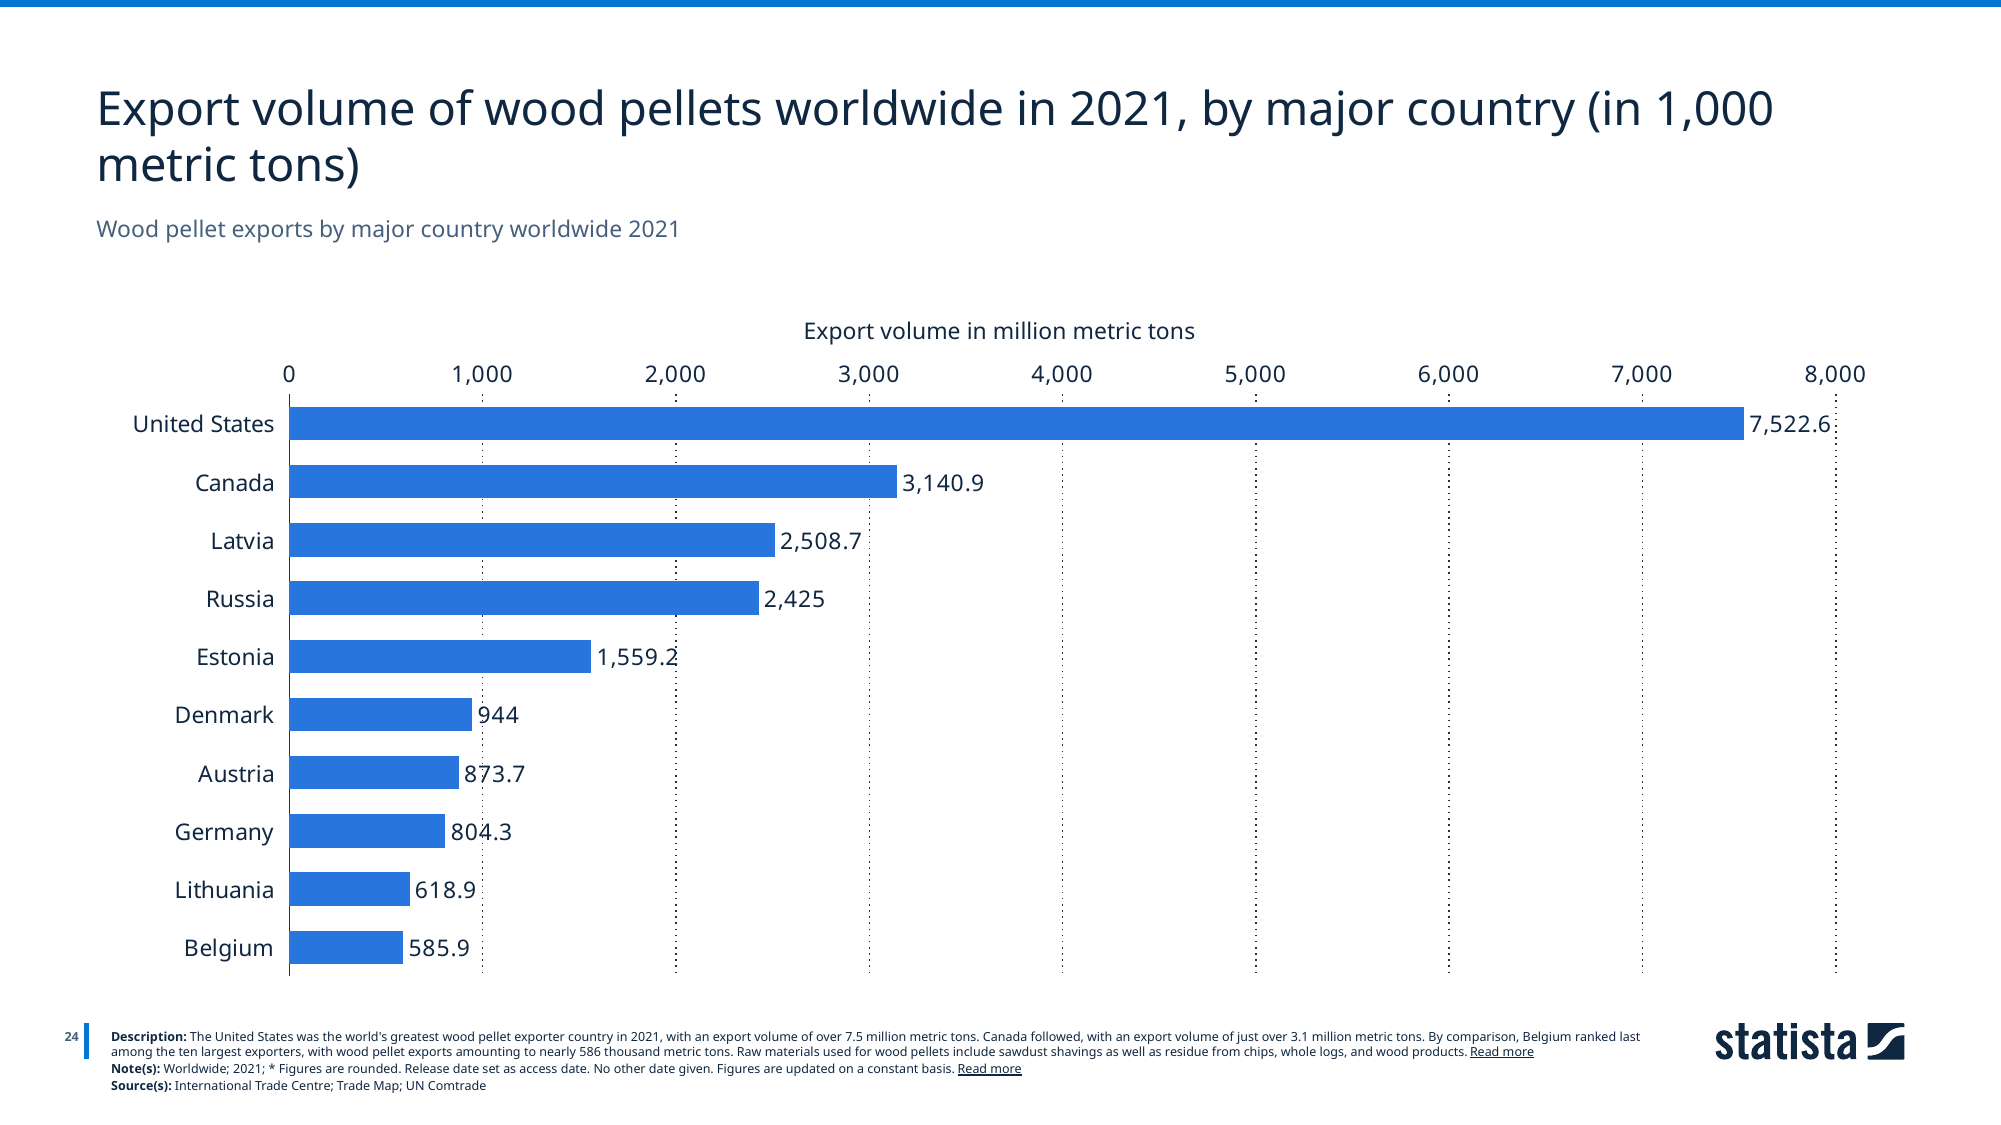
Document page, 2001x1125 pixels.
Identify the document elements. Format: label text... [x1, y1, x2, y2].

chart [95, 343, 1904, 990]
text_box Wood pellet exports by major country worldwide 2021 [79, 205, 1920, 260]
text_box Export volume in million metric tons [729, 307, 1271, 341]
text_box 24 [0, 1019, 96, 1069]
text_box [1712, 1019, 1908, 1063]
text_box Description: The United States was the world's greatest wood pellet exporter country in 2021, with an export volume of over 7.5 million metric tons. Canada followed, with an export volume of just over 3.1 million metric tons. By comparison, Belgium ranked last among the ten largest exporters, with wood pellet exports amounting to nearly 586 thousand metric tons. Raw materials used for wood pellets include sawdust shavings as well as residue from chips, whole logs, and wood products. Read more Note(s): Worldwide; 2021; * Figures are rounded. Release date set as access date. No other date given. Figures are updated on a constant basis. Read more Source(s): International Trade Centre; Trade Map; UN Comtrade [94, 1019, 1669, 1110]
text_box [143, 1018, 1465, 1069]
text_box [0, 0, 2000, 10]
text_box Export volume of wood pellets worldwide in 2021, by major country (in 1,000 metric tons) [79, 68, 1920, 200]
